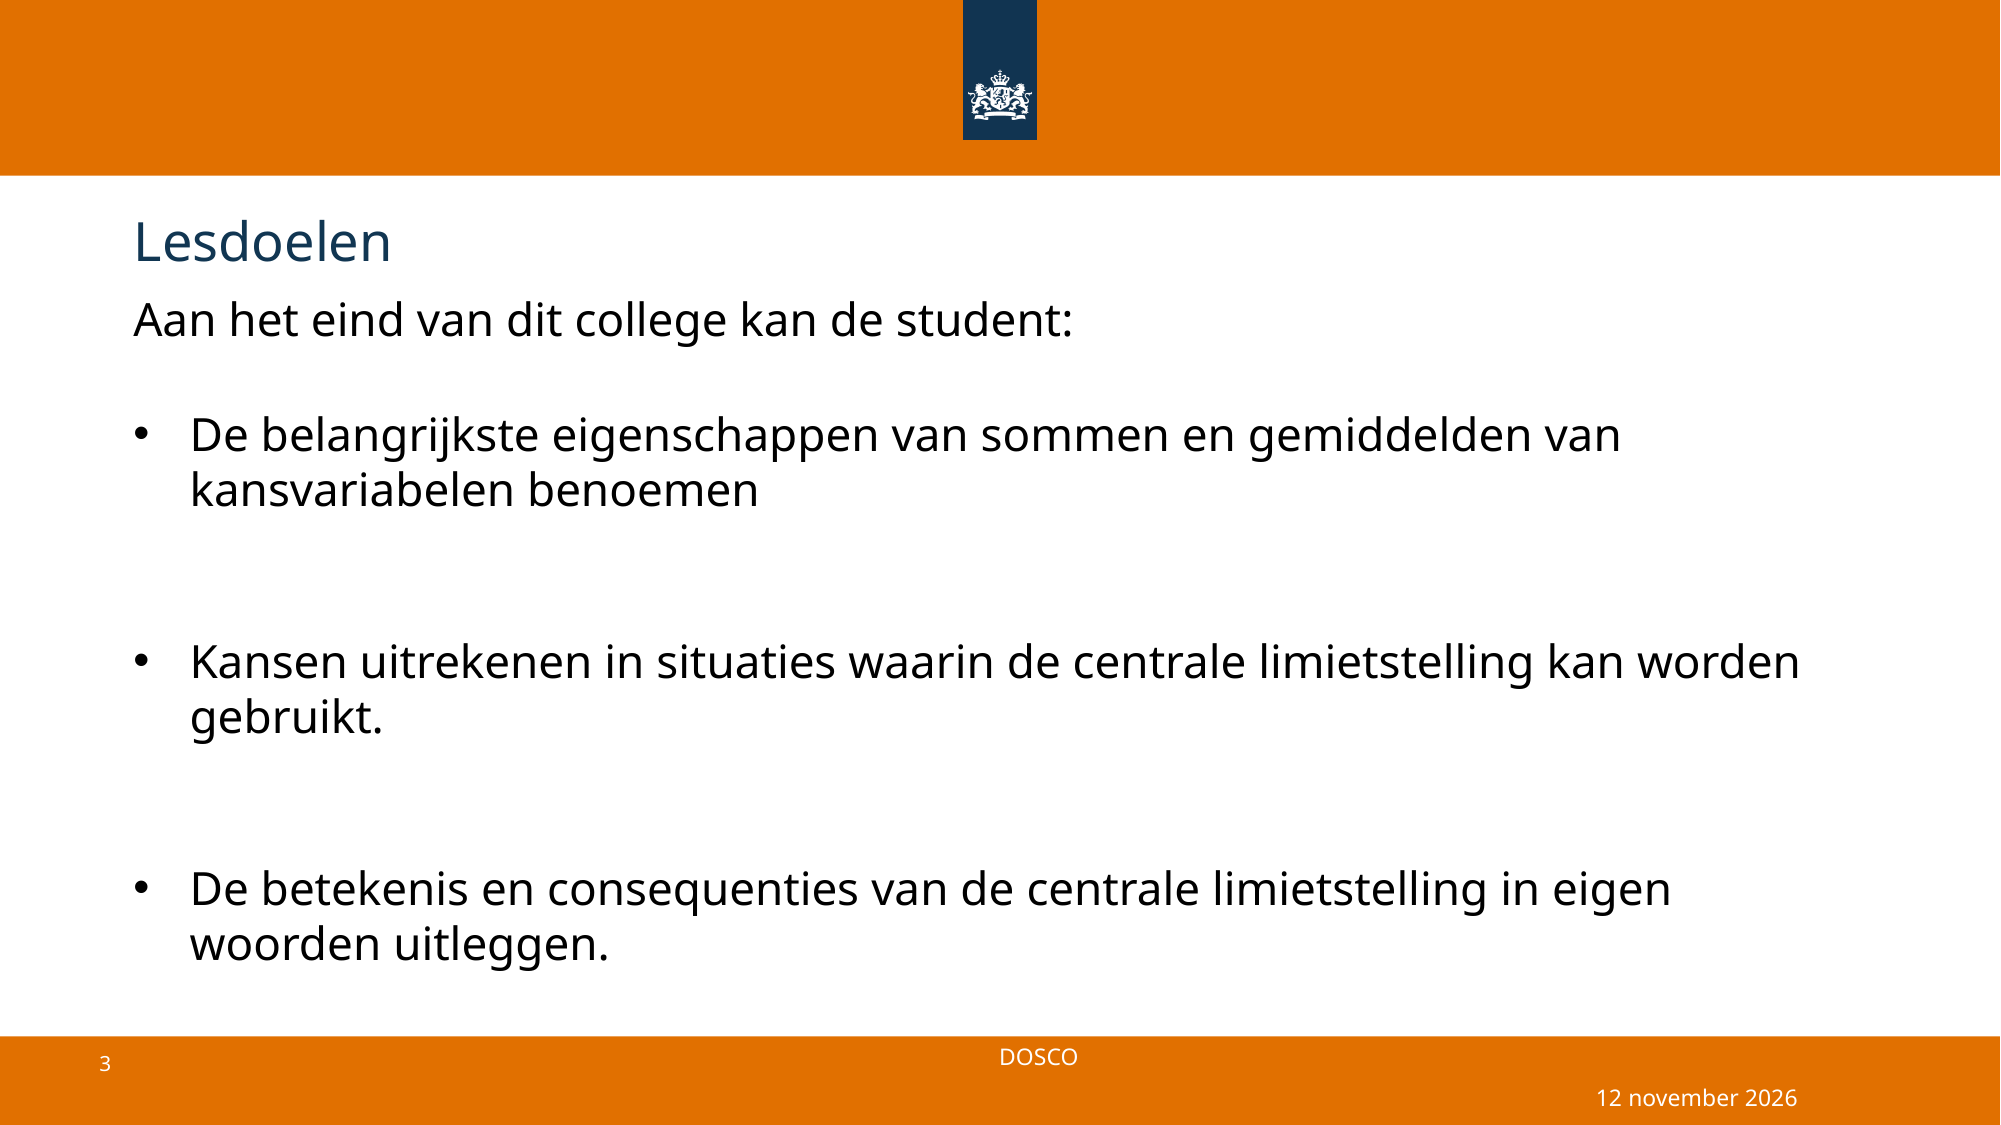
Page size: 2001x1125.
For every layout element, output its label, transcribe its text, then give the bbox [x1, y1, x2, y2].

title Lesdoelen [133, 207, 1834, 273]
list Aan het eind van dit college kan de student: De belangrijkste eigenschappen van sommen en gemiddelden van kansvariabelen benoemen Kansen uitrekenen in situaties waarin de centrale limietstelling kan worden gebruikt. De betekenis en consequenties van de centrale limietstelling in eigen woorden uitleggen. [133, 290, 1863, 988]
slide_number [1580, 1069, 1946, 1125]
picture [963, 0, 1037, 140]
